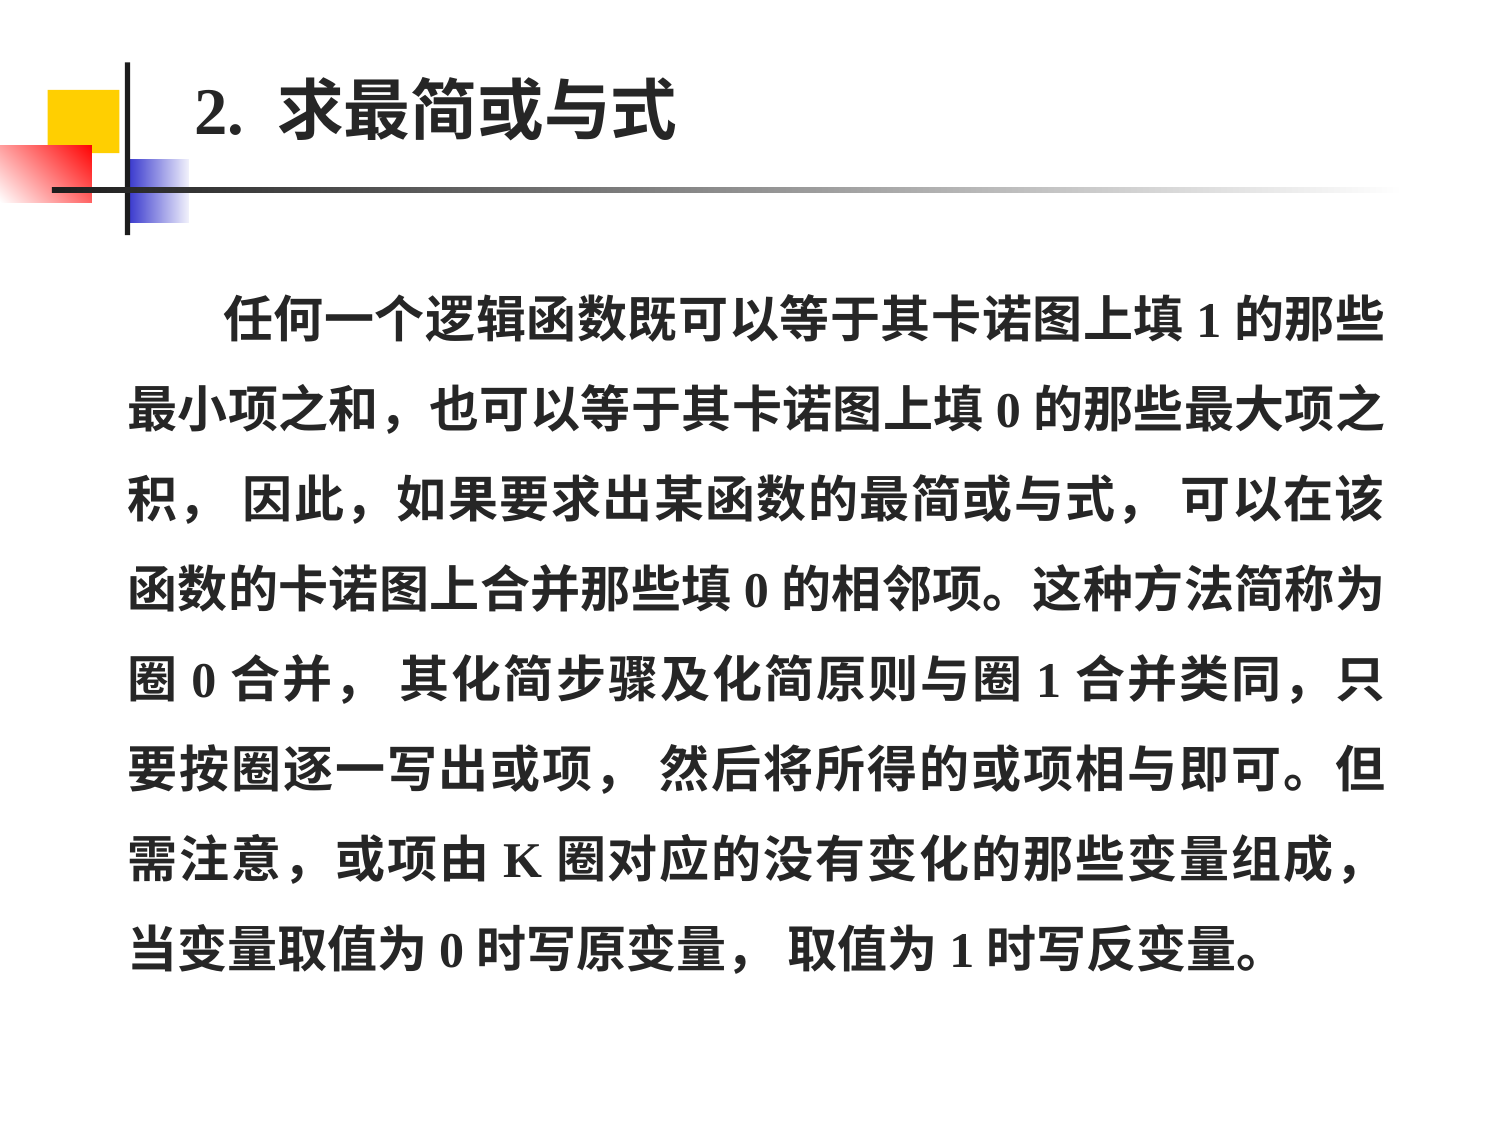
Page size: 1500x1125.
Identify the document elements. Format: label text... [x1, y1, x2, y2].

text_box 2. 求最简或与式 任何一个逻辑函数既可以等于其卡诺图上填1的那些最小项之和，也可以等于其卡诺图上填0的那些最大项之积， 因此，如果要求出某函数的最简或与式， 可以在该函数的卡诺图上合并那些填0的相邻项。这种方法简称为圈0合并， 其化简步骤及化简原则与圈1合并类同，只要按圈逐一写出或项， 然后将所得的或项相与即可。但需注意，或项由K圈对应的没有变化的那些变量组成，当变量取值为0时写原变量， 取值为1时写反变量。 [112, 20, 1400, 985]
